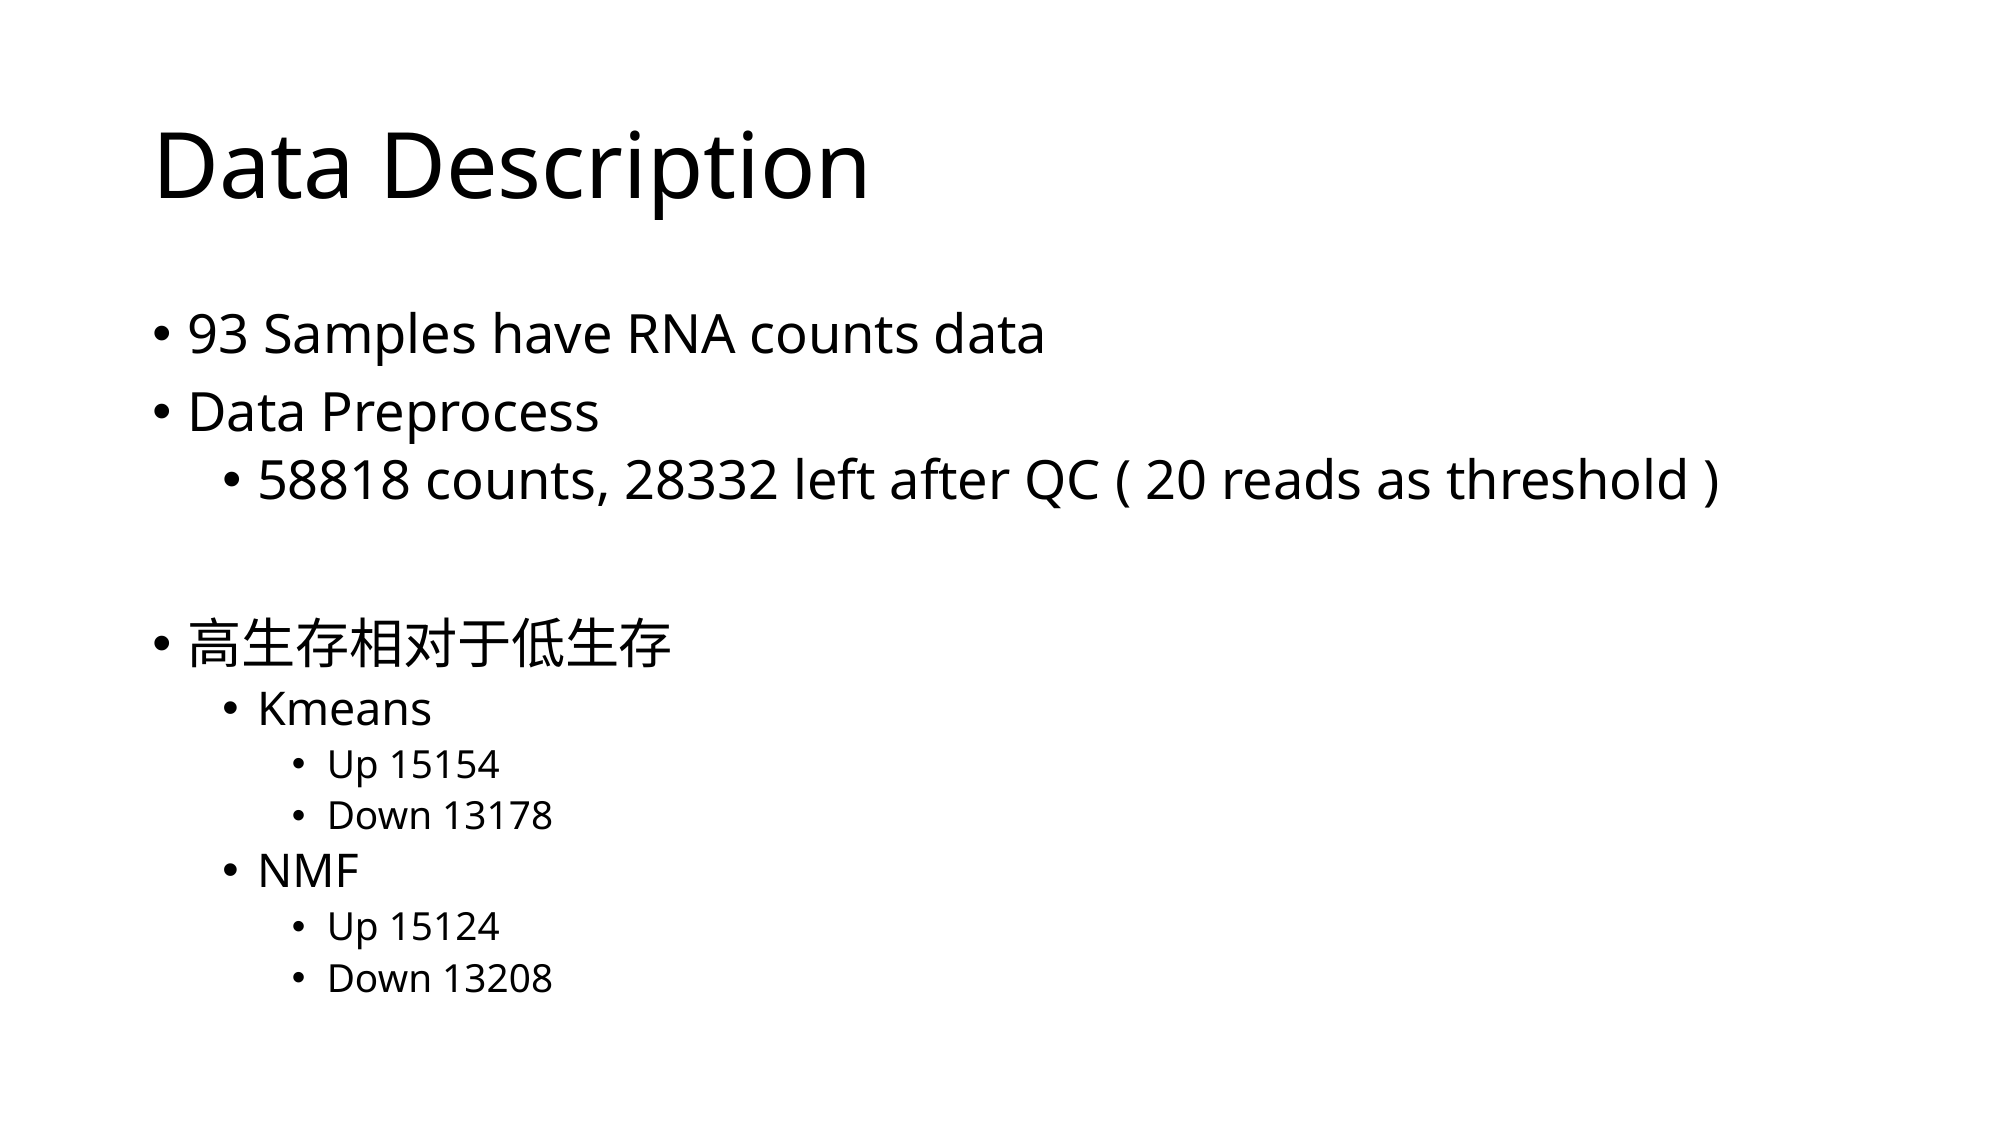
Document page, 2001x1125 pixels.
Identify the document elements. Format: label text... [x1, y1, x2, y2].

title Data Description [137, 59, 1863, 278]
list 93 Samples have RNA counts data Data Preprocess 58818 counts, 28332 left after QC ( 20 reads as threshold ) 高生存相对于低生存 Kmeans Up 15154 Down 13178 NMF Up 15124 Down 13208 [137, 299, 1863, 1014]
